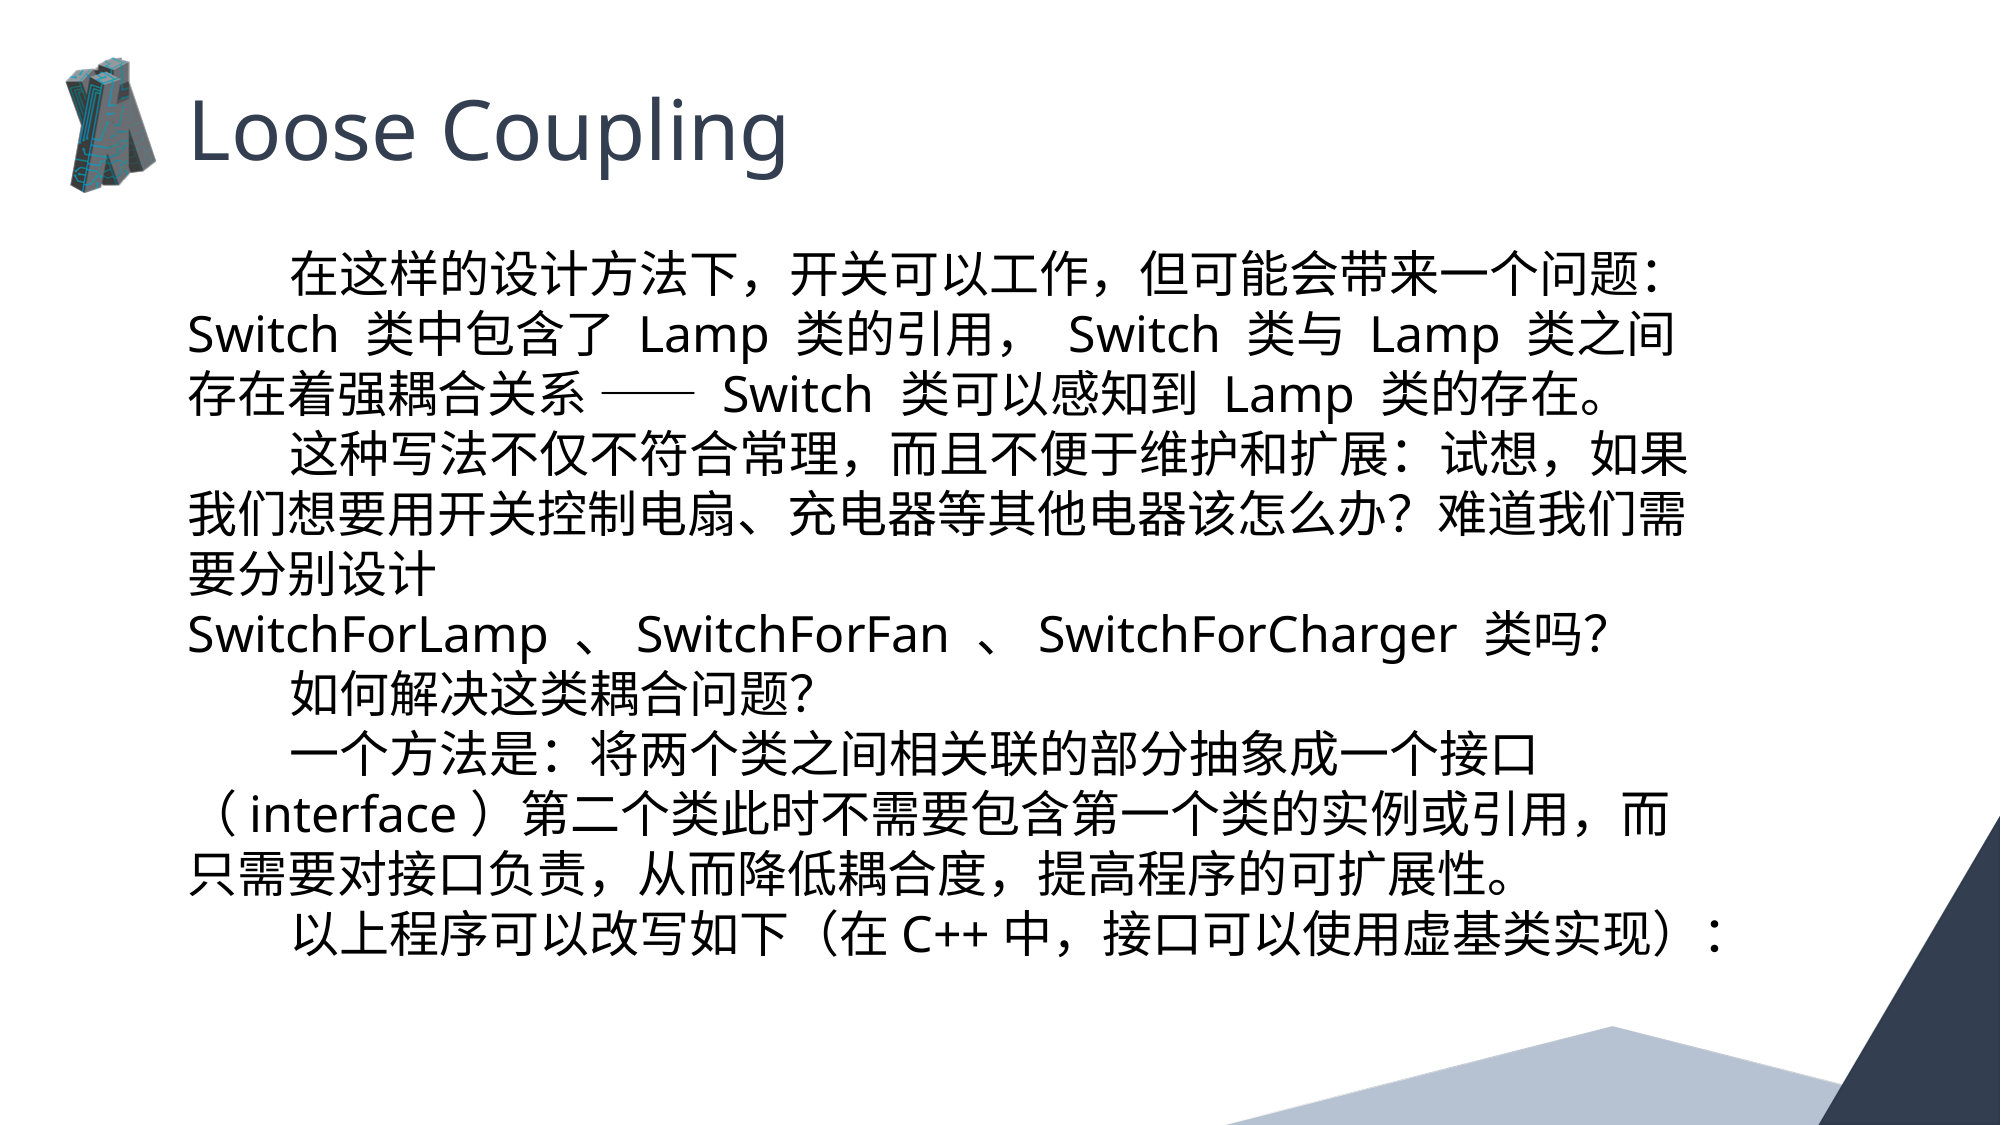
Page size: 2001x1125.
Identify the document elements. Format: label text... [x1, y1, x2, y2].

picture [1225, 815, 2000, 1125]
picture [57, 55, 160, 196]
text_box 在这样的设计方法下，开关可以工作，但可能会带来一个问题： Switch 类中包含了 Lamp 类的引用， Switch 类与 Lamp 类之间存在着强耦合关系 —— Switch 类可以感知到 Lamp 类的存在。 这种写法不仅不符合常理，而且不便于维护和扩展：试想，如果我们想要用开关控制电扇、充电器等其他电器该怎么办？难道我们需要分别设计 SwitchForLamp 、SwitchForFan 、SwitchForCharger 类吗？ 如何解决这类耦合问题？ 一个方法是：将两个类之间相关联的部分抽象成一个接口（interface）第二个类此时不需要包含第一个类的实例或引用，而只需要对接口负责，从而降低耦合度，提高程序的可扩展性。 以上程序可以改写如下（在C++中，接口可以使用虚基类实现）： [173, 235, 1734, 971]
list Loose Coupling [173, 80, 1919, 196]
